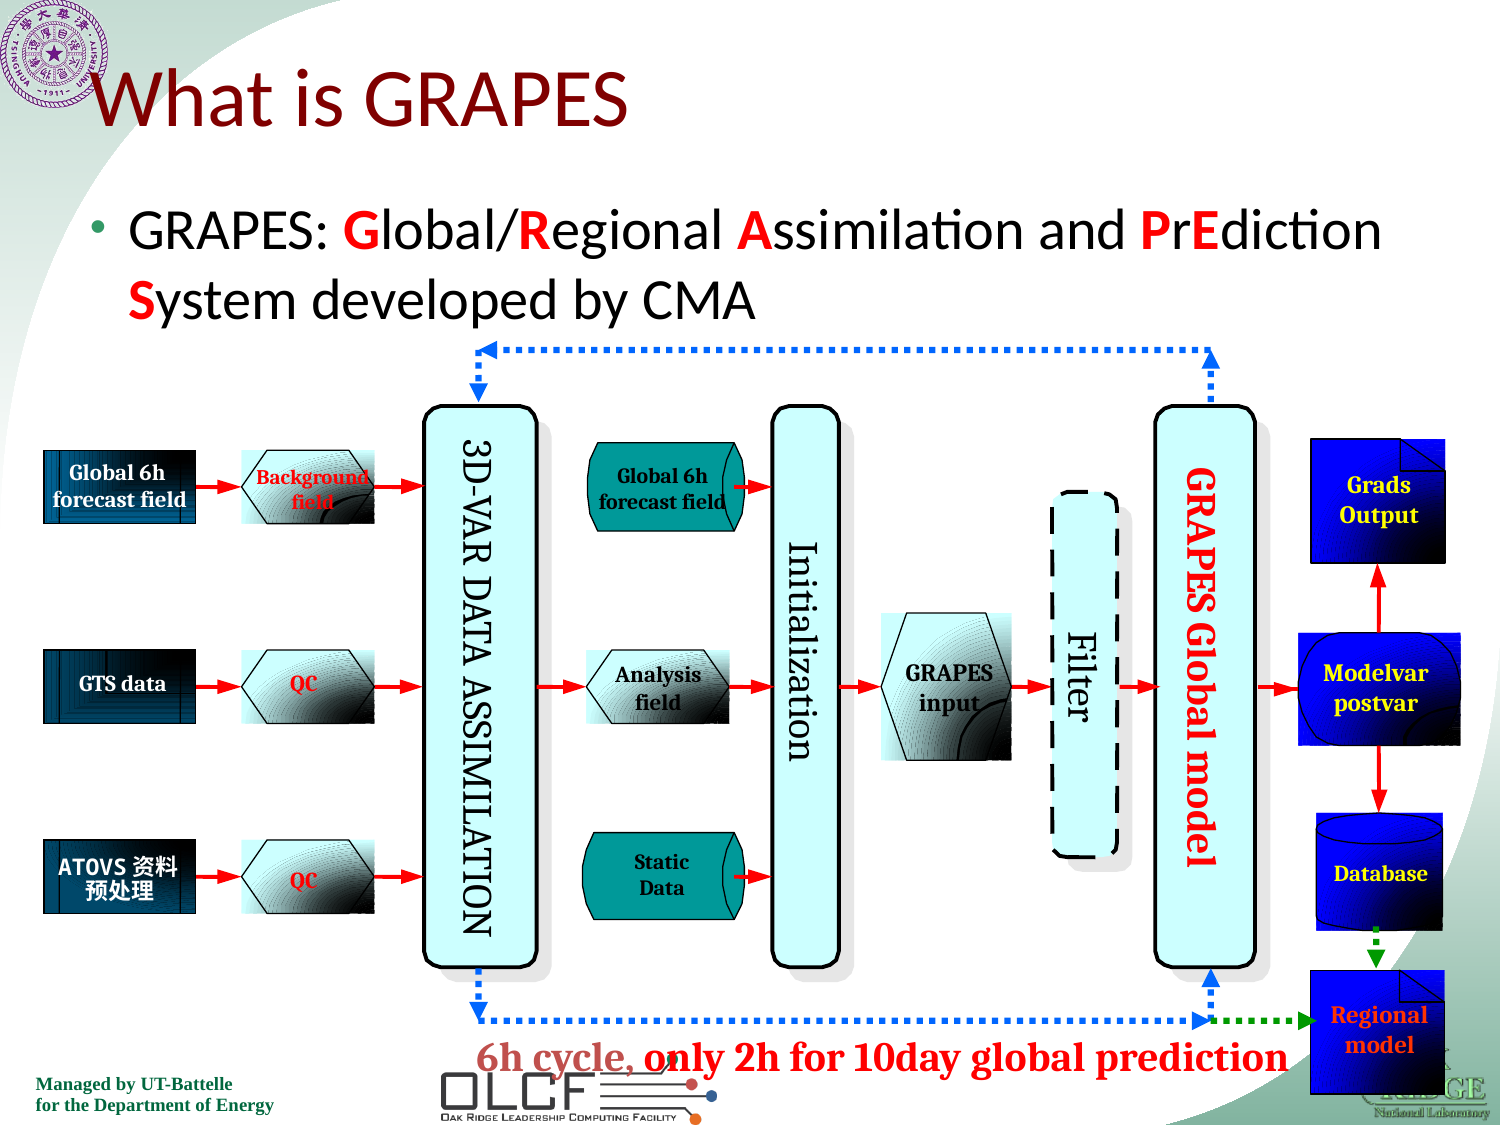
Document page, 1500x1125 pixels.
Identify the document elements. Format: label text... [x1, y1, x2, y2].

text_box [41, 349, 1471, 1095]
title What is GRAPES [74, 6, 1426, 183]
picture [441, 1095, 717, 1125]
list GRAPES: Global/Regional Assimilation and PrEdiction System developed by CMA [74, 183, 1426, 348]
picture [0, 0, 108, 108]
